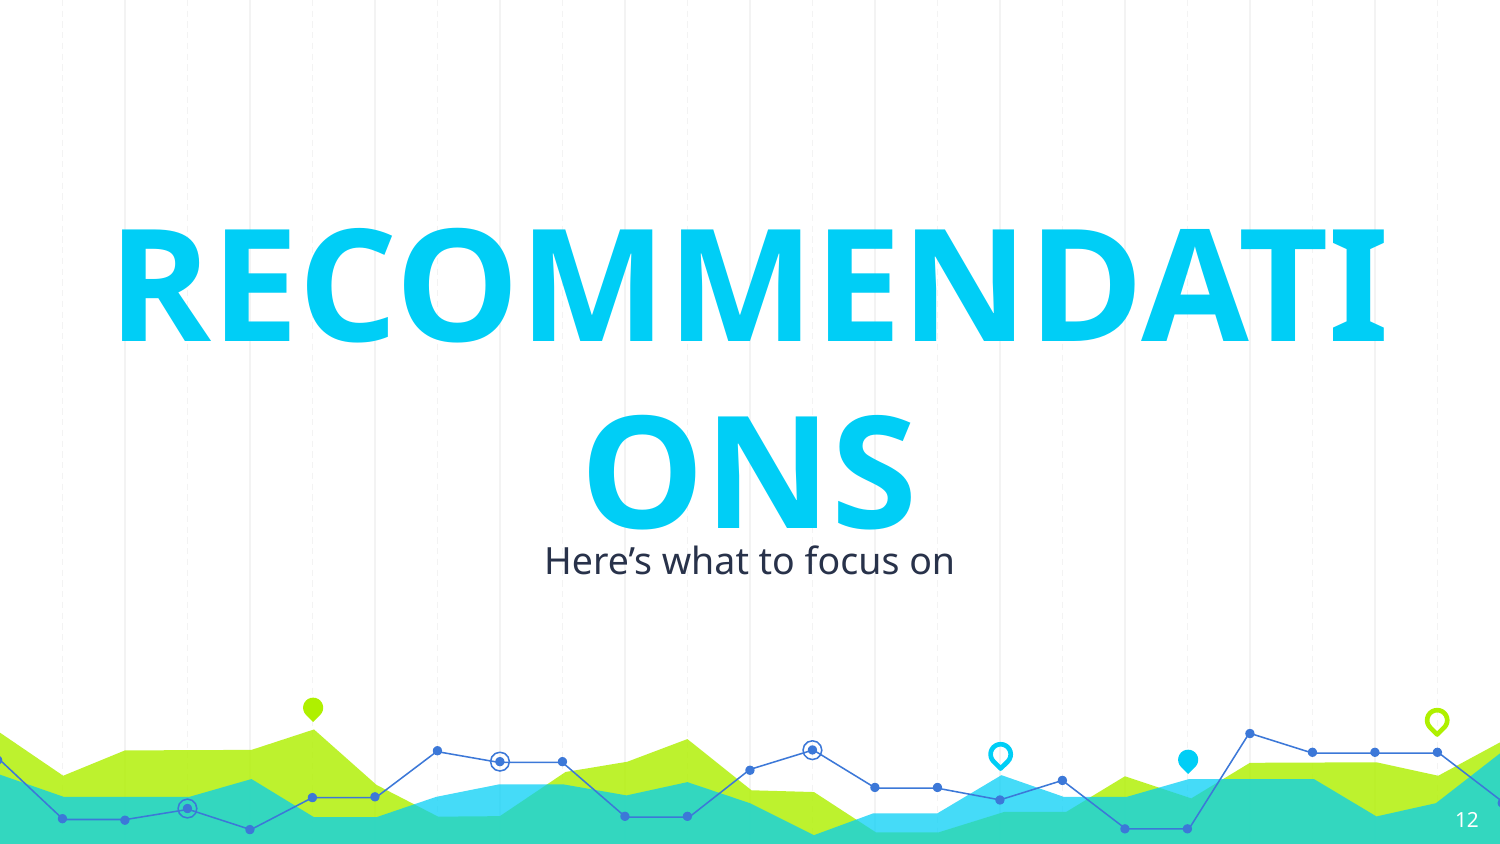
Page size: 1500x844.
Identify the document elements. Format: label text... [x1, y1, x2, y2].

subtitle Here’s what to focus on [355, 522, 1145, 651]
slide_number 12 [1403, 791, 1494, 844]
title RECOMMENDATIONS [77, 384, 1421, 575]
